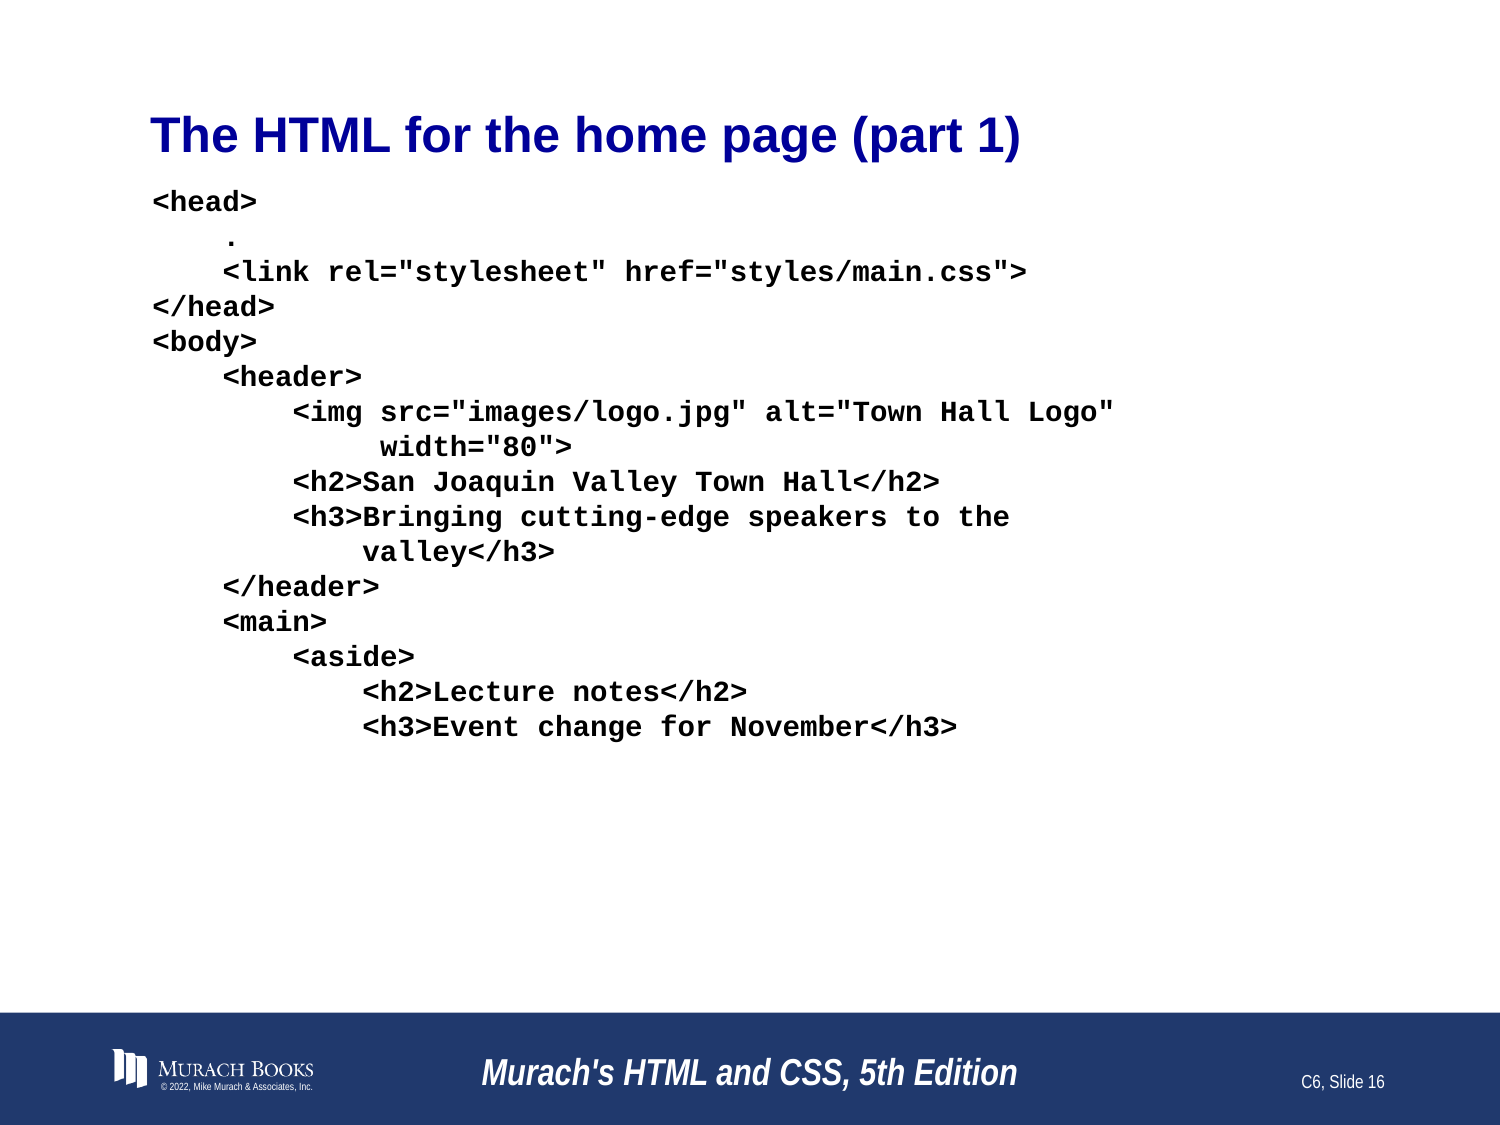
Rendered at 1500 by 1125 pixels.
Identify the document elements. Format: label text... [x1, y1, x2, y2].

list <head> . <link rel="stylesheet" href="styles/main.css"> </head> <body> <header> <img src="images/logo.jpg" alt="Town Hall Logo" width="80"> <h2>San Joaquin Valley Town Hall</h2> <h3>Bringing cutting-edge speakers to the valley</h3> </header> <main> <aside> <h2>Lecture notes</h2> <h3>Event change for November</h3> [137, 174, 1350, 975]
slide_number Murach's HTML and CSS, 5th Edition [463, 1025, 1050, 1100]
title The HTML for the home page (part 1) [150, 102, 1350, 164]
footer © 2022, Mike Murach & Associates, Inc. [12, 1025, 463, 1100]
slide_number C6, Slide 16 [1087, 1025, 1400, 1100]
